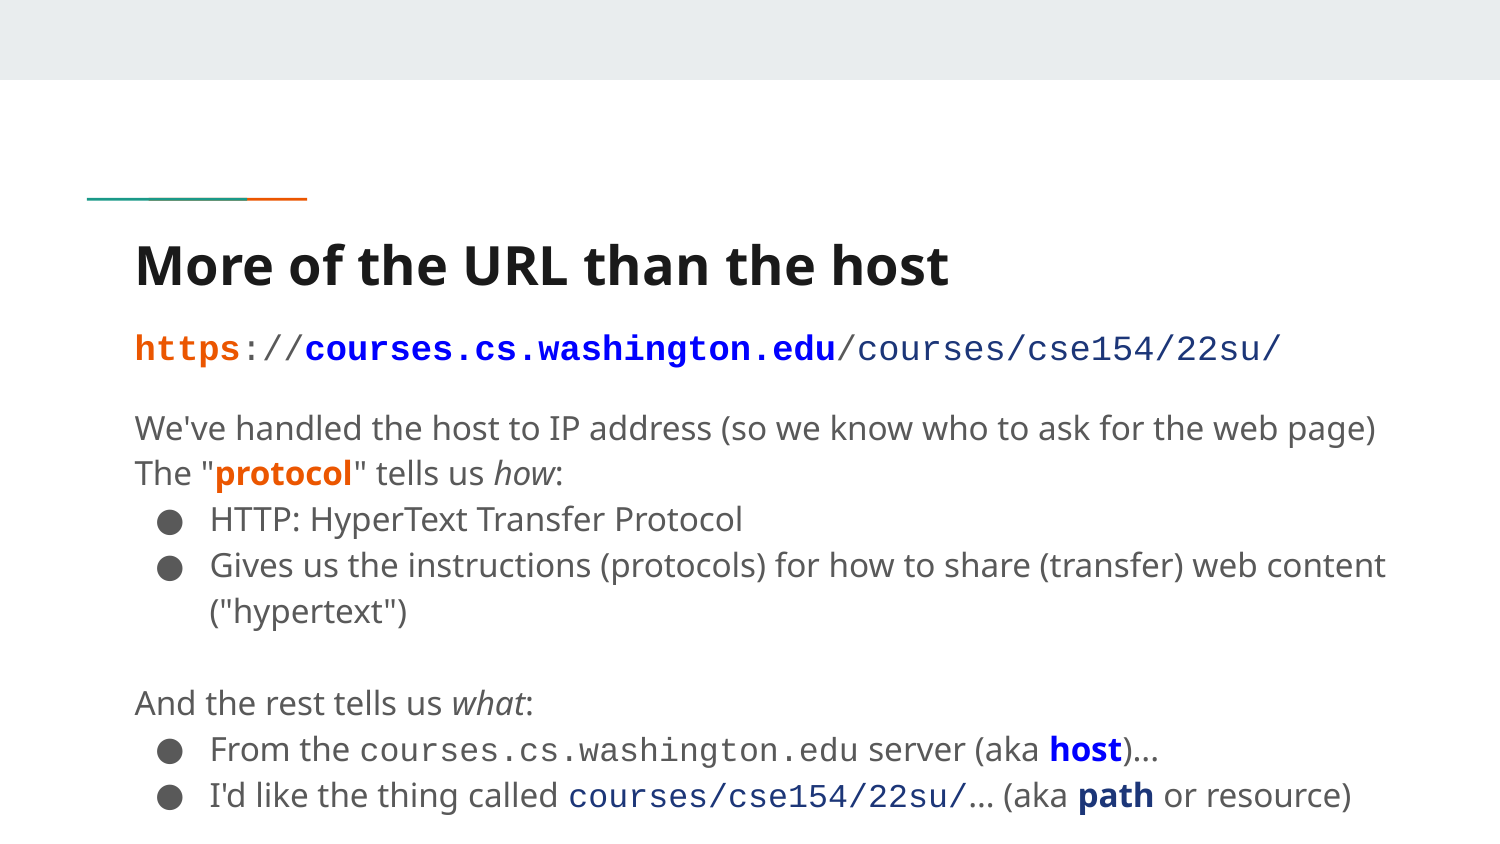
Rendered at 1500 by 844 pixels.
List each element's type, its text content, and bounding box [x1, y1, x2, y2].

list https://courses.cs.washington.edu/courses/cse154/22su/ We've handled the host to IP address (so we know who to ask for the web page) The "protocol" tells us how: HTTP: HyperText Transfer Protocol Gives us the instructions (protocols) for how to share (transfer) web content ("hypertext") And the rest tells us what: From the courses.cs.washington.edu server (aka host)... I'd like the thing called courses/cse154/22su/… (aka path or resource) [119, 303, 1438, 763]
title More of the URL than the host [119, 216, 1381, 303]
